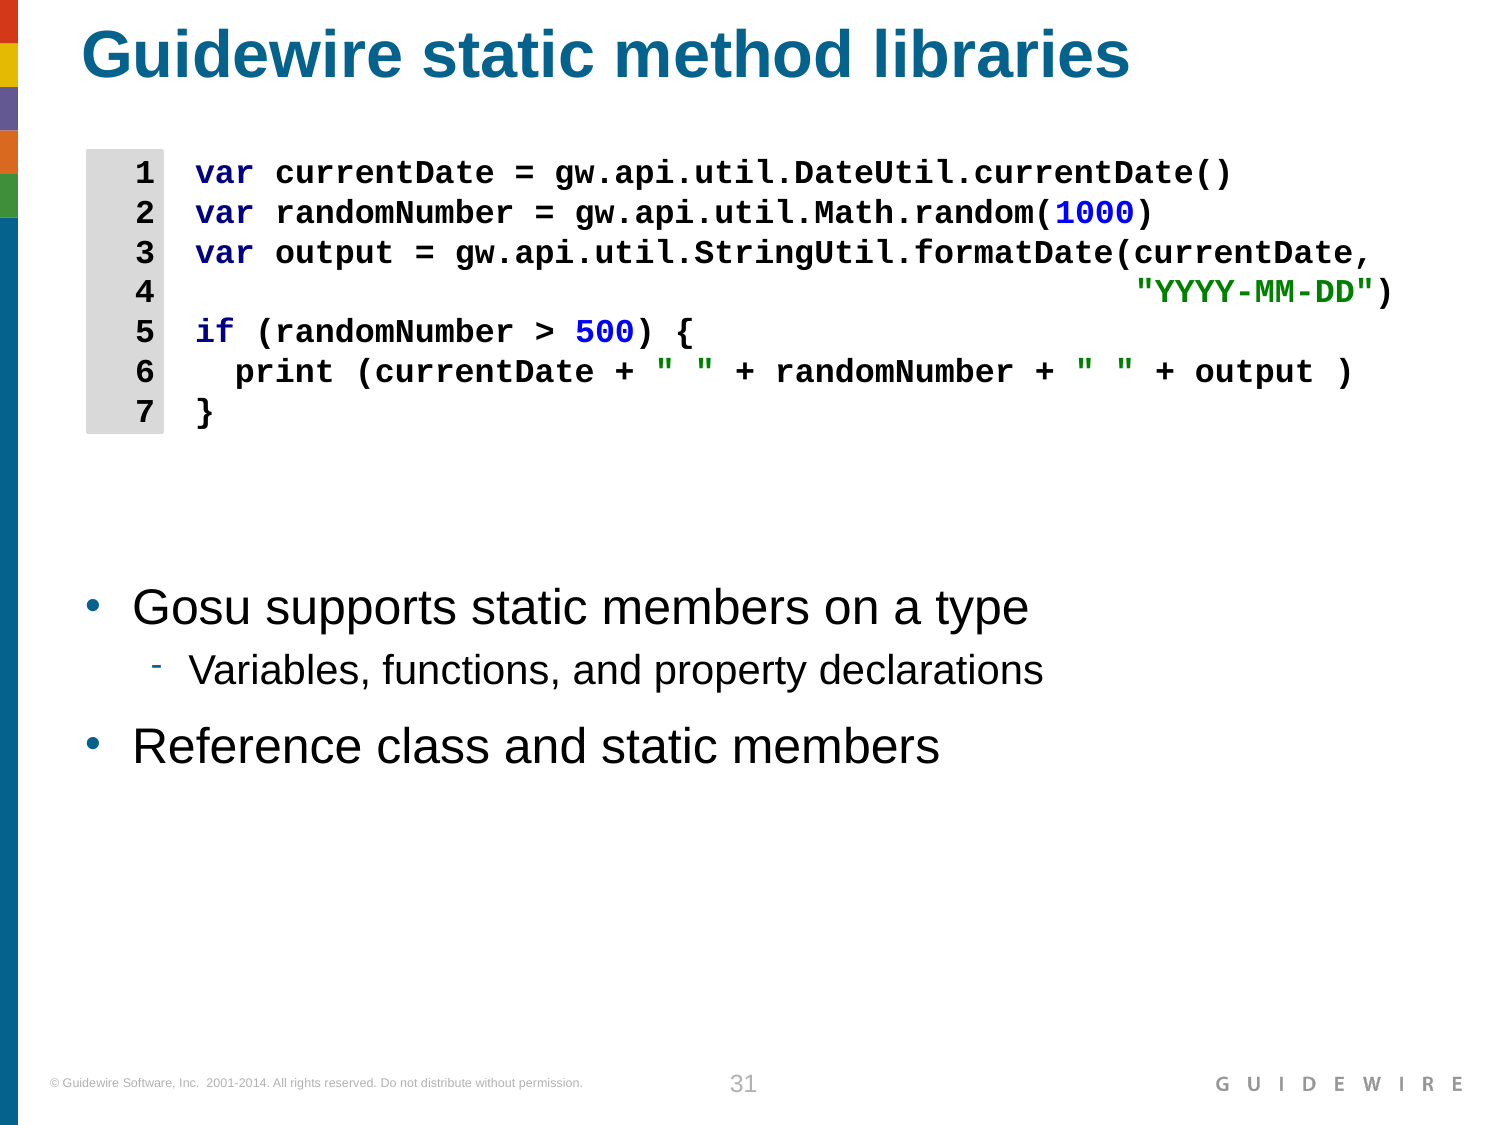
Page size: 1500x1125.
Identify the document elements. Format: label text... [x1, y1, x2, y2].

list Gosu supports static members on a type Variables, functions, and property declarations Reference class and static members [85, 575, 1450, 1050]
title Guidewire static method libraries [81, 19, 1446, 142]
picture [1215, 1073, 1480, 1096]
text_box 1 var currentDate = gw.api.util.DateUtil.currentDate() 2 var randomNumber = gw.api.util.Math.random(1000) 3 var output = gw.api.util.StringUtil.formatDate(currentDate, 4 "YYYY-MM-DD") 5 if (randomNumber > 500) { 6 print (currentDate + " " + randomNumber + " " + output ) 7 } [74, 149, 1500, 474]
